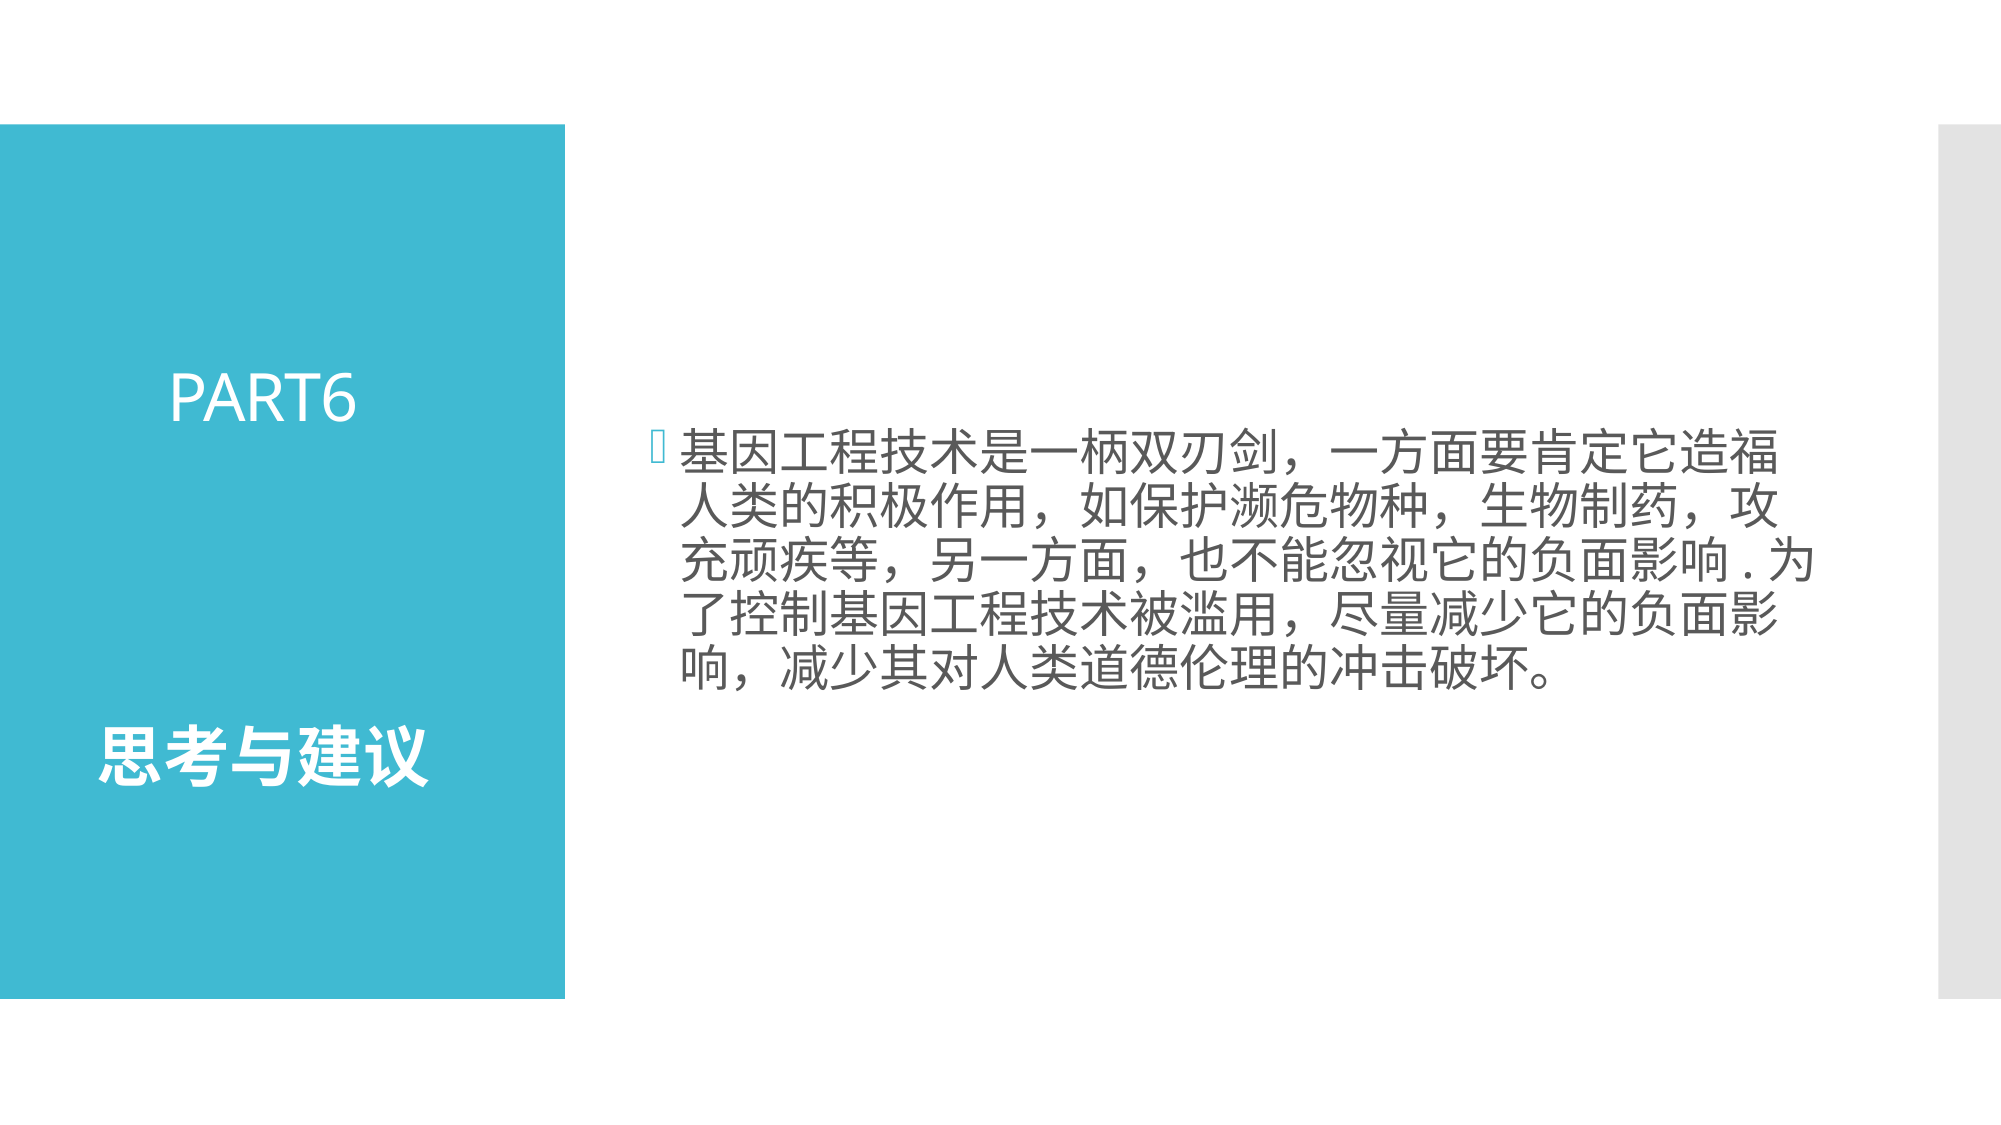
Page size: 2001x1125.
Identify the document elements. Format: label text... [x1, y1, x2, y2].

text_box PART6 [30, 205, 496, 596]
text_box 思考与建议 [57, 564, 470, 945]
list 基因工程技术是一柄双刃剑，一方面要肯定它造福人类的积极作用，如保护濒危物种，生物制药，攻充顽疾等，另一方面，也不能忽视它的负面影响.为了控制基因工程技术被滥用，尽量减少它的负面影响，减少其对人类道德伦理的冲击破坏。 [634, 142, 1835, 983]
